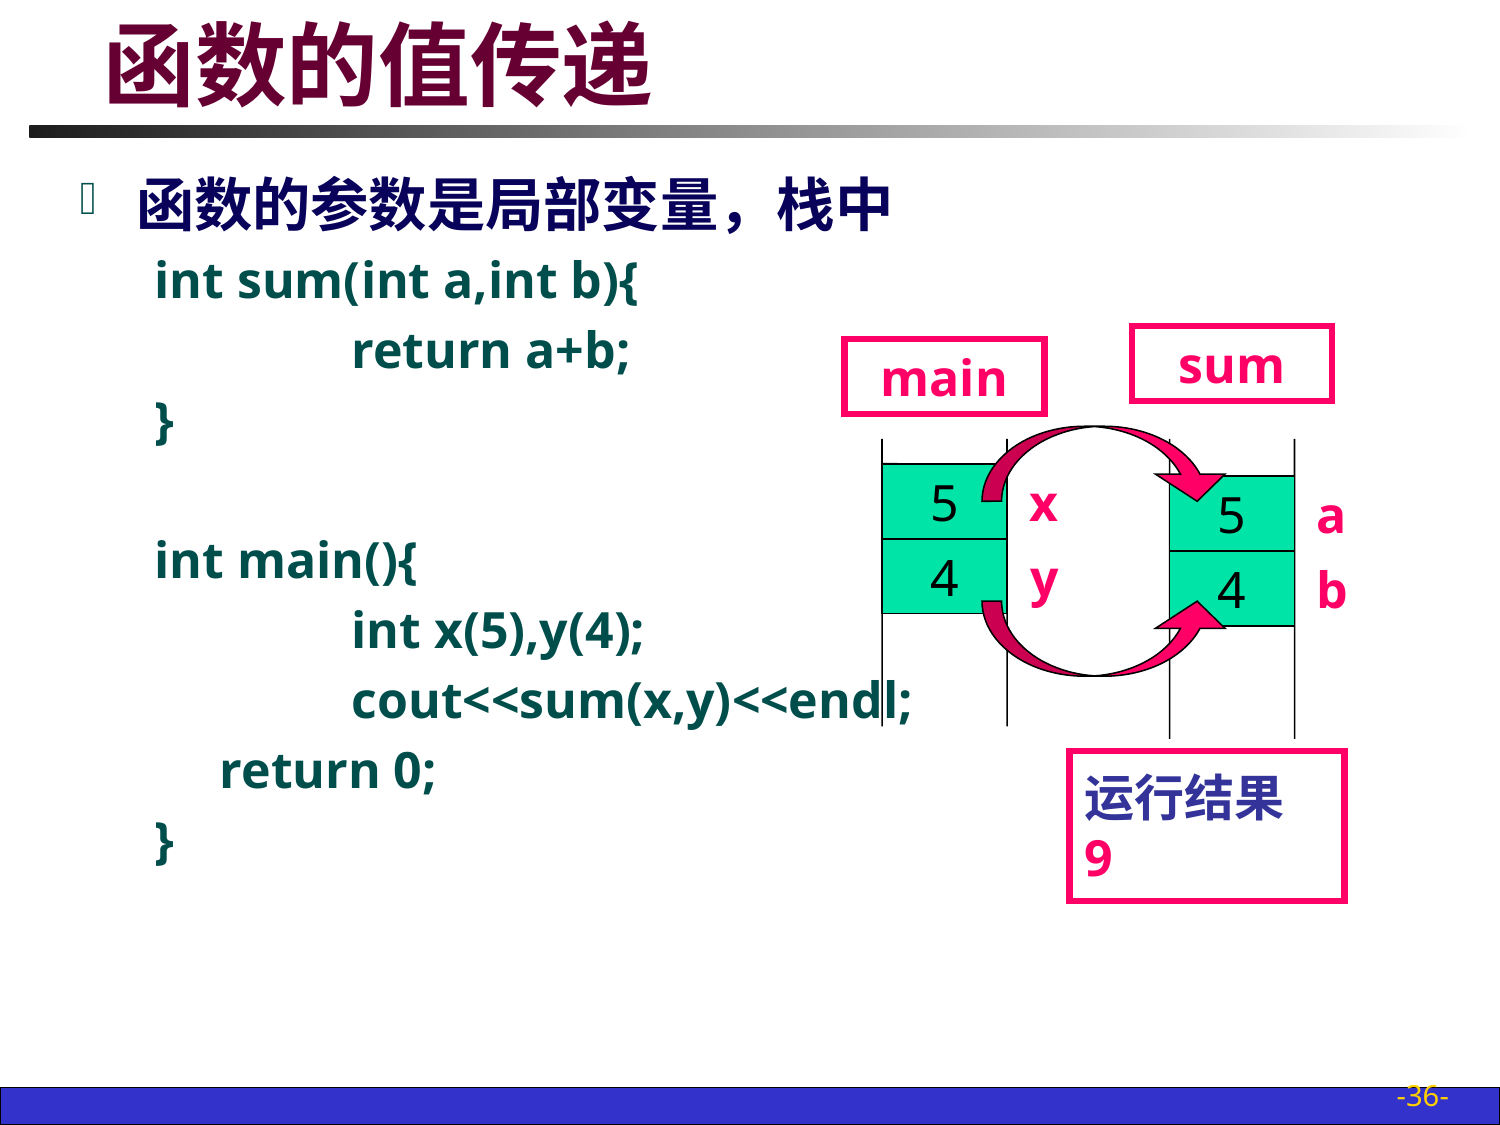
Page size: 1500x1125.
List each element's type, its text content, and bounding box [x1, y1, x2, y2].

text_box [1100, 669, 1126, 677]
slide_number -36- [1151, 1074, 1465, 1125]
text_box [844, 338, 1095, 727]
text_box [1100, 426, 1126, 433]
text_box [1131, 326, 1383, 739]
list 函数的参数是局部变量，栈中 int sum(int a,int b){ return a+b; } int main(){ int x(5),y(4); cout<<sum(x,y)<<endl; return 0; } [64, 160, 1436, 1012]
text_box 运行结果 9 [1069, 751, 1345, 902]
title 函数的值传递 [88, 18, 1398, 126]
